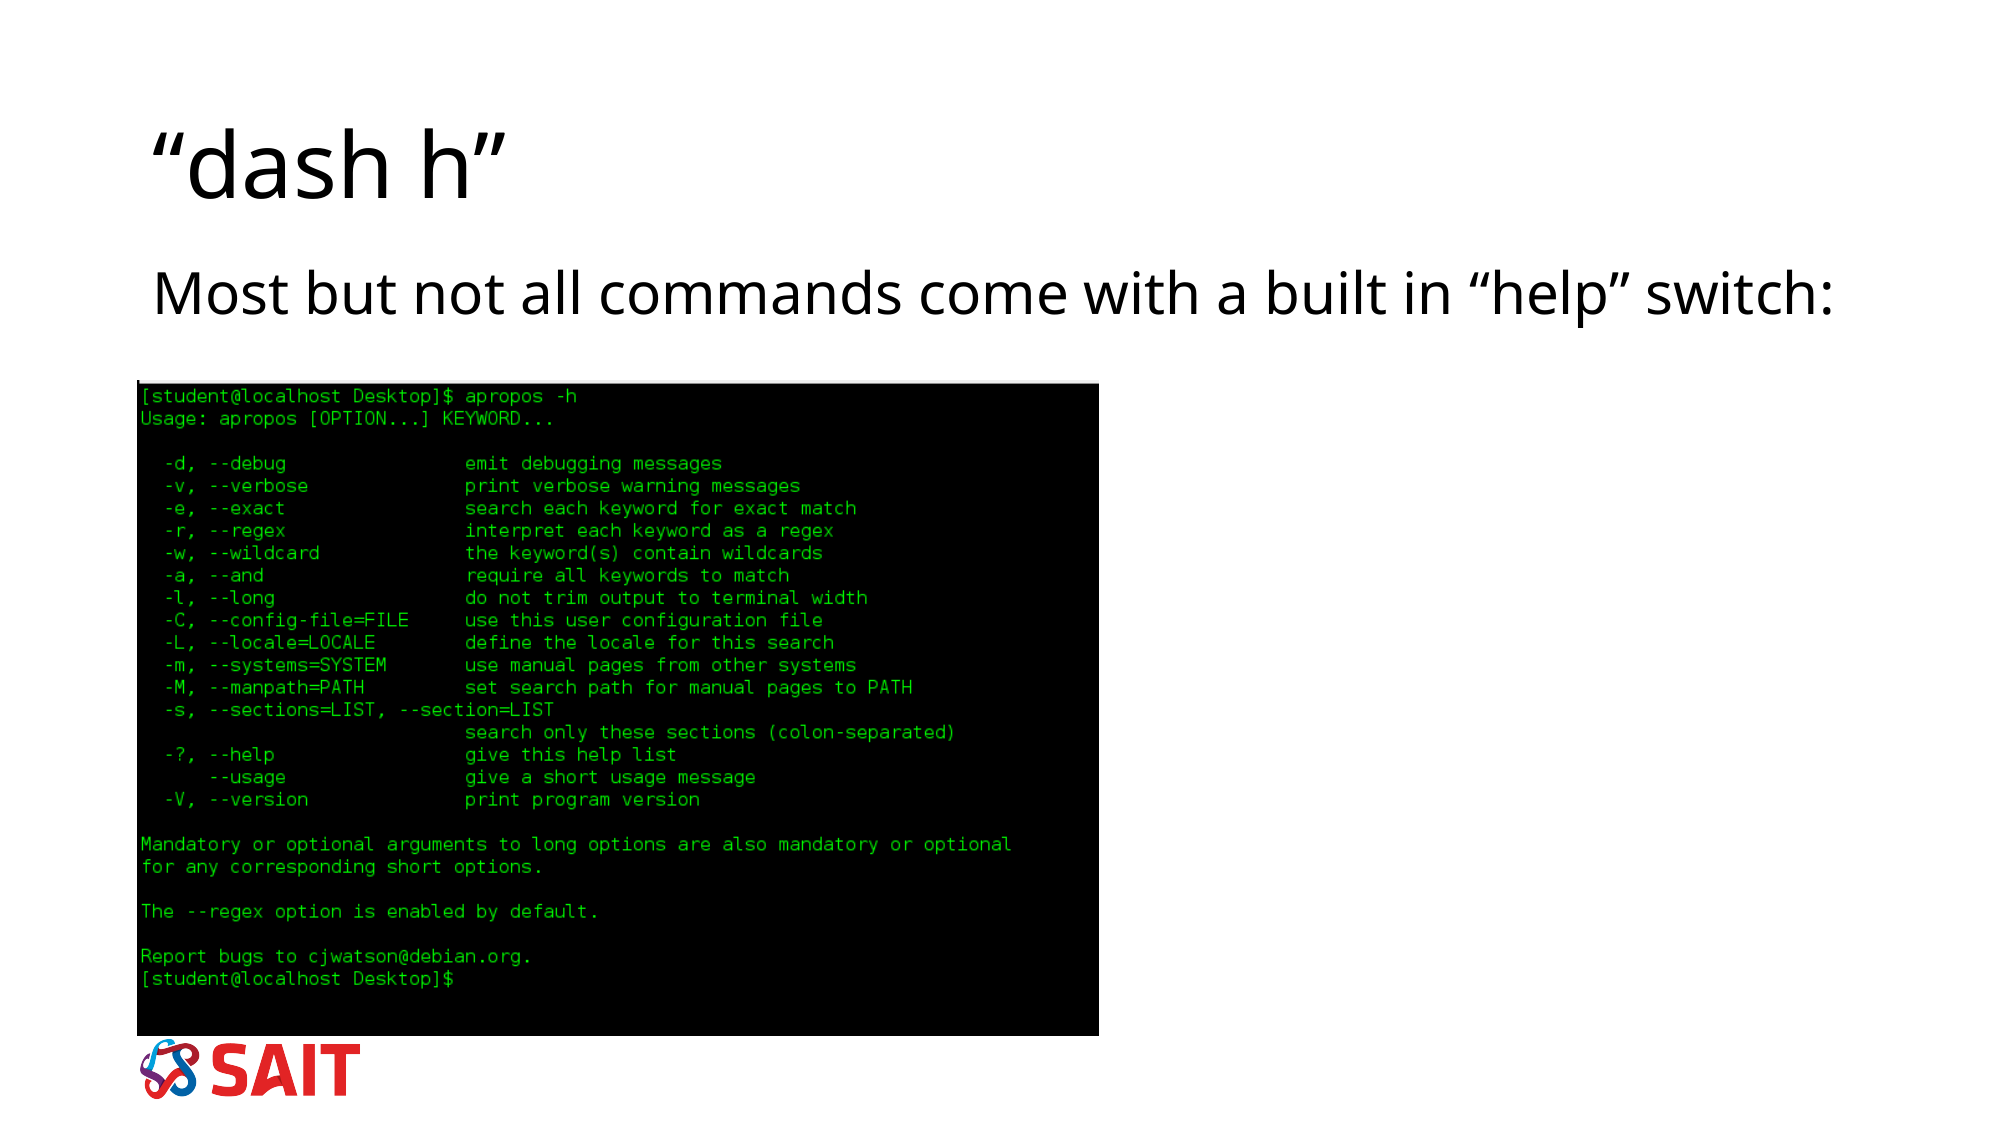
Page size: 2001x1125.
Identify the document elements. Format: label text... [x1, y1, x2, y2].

title “dash h” [137, 59, 1863, 256]
list Most but not all commands come with a built in “help” switch: [137, 256, 1863, 1014]
picture [114, 380, 1099, 1125]
